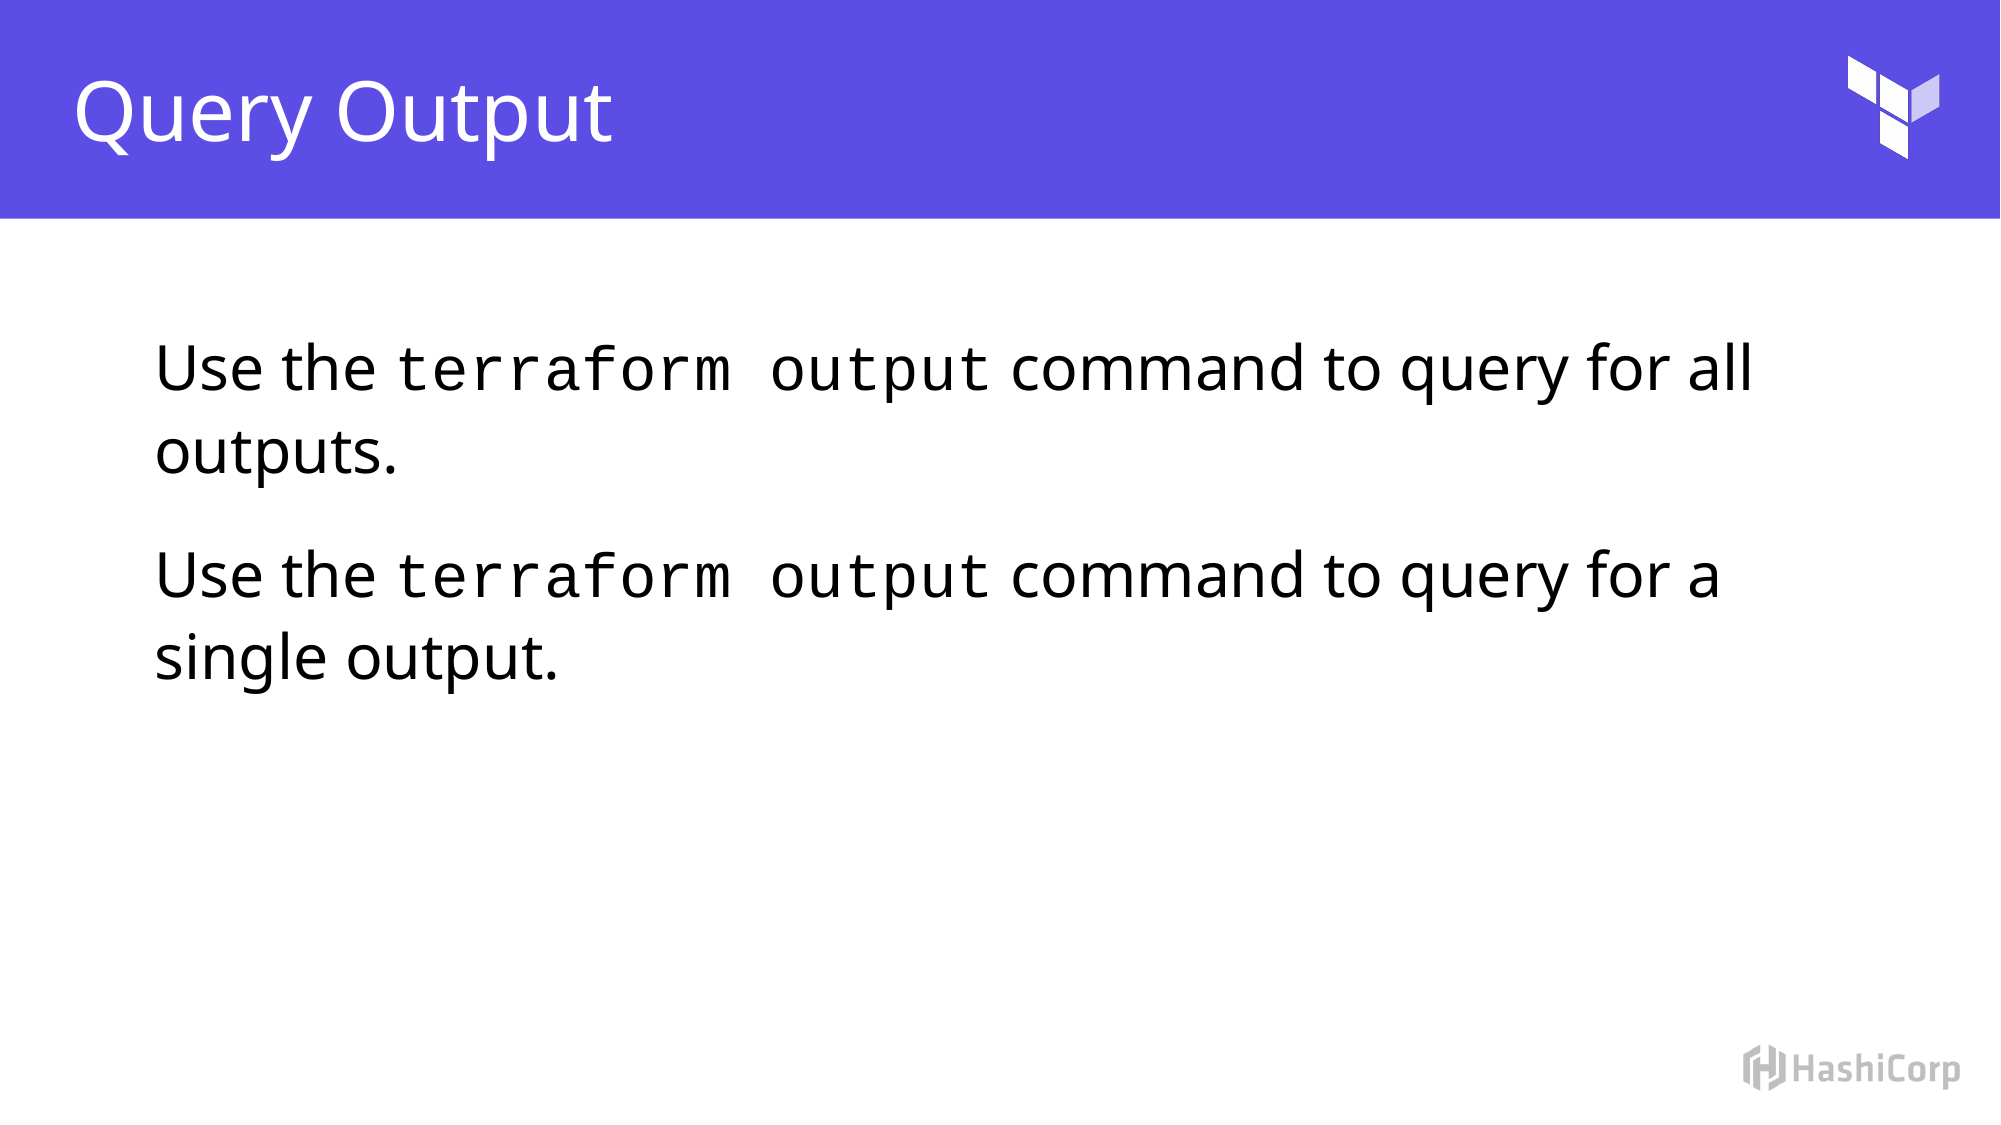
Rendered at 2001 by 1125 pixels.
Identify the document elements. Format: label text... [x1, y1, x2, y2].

list Use the terraform output command to query for all outputs. Use the terraform output command to query for a single output. [145, 311, 1855, 938]
picture [1848, 55, 1940, 161]
title Query Output [63, 29, 1796, 187]
